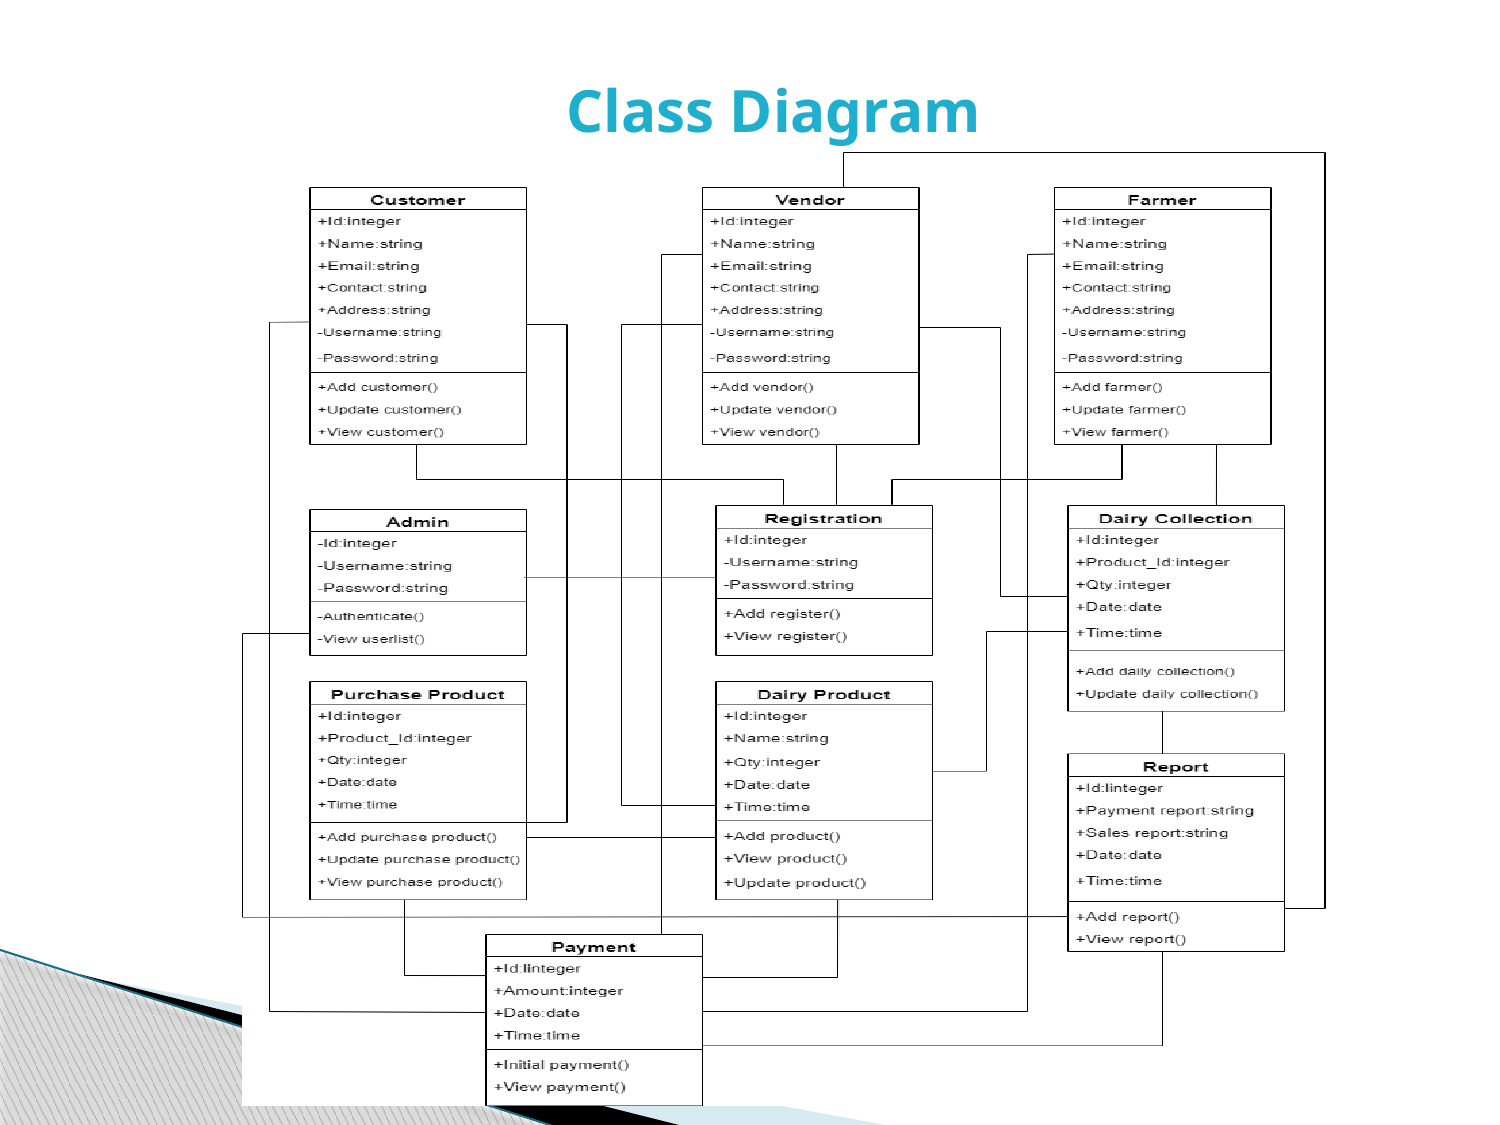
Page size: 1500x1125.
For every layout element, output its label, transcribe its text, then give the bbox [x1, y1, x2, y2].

text_box Class Diagram [348, 66, 1199, 151]
picture [241, 151, 1329, 1107]
